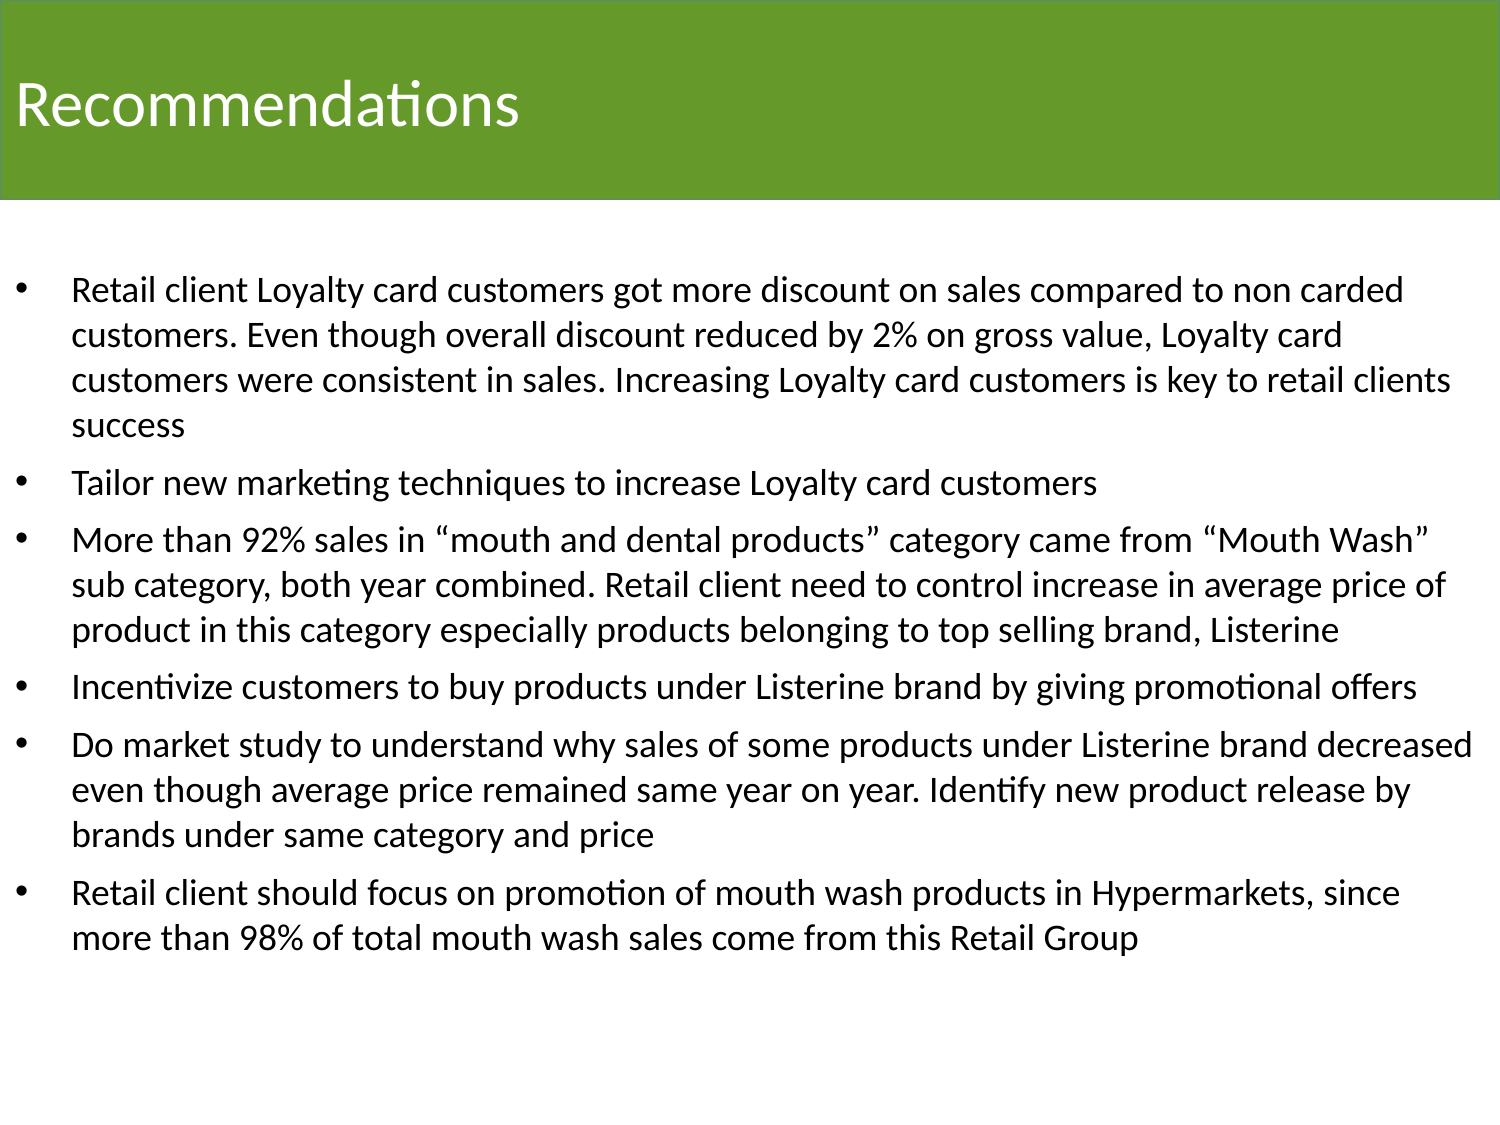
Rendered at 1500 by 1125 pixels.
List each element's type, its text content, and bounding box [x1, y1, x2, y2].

list Retail client Loyalty card customers got more discount on sales compared to non carded customers. Even though overall discount reduced by 2% on gross value, Loyalty card customers were consistent in sales. Increasing Loyalty card customers is key to retail clients success Tailor new marketing techniques to increase Loyalty card customers More than 92% sales in “mouth and dental products” category came from “Mouth Wash” sub category, both year combined. Retail client need to control increase in average price of product in this category especially products belonging to top selling brand, Listerine Incentivize customers to buy products under Listerine brand by giving promotional offers Do market study to understand why sales of some products under Listerine brand decreased even though average price remained same year on year. Identify new product release by brands under same category and price Retail client should focus on promotion of mouth wash products in Hypermarkets, since more than 98% of total mouth wash sales come from this Retail Group [0, 200, 1500, 1125]
title Recommendations [0, 0, 1500, 200]
